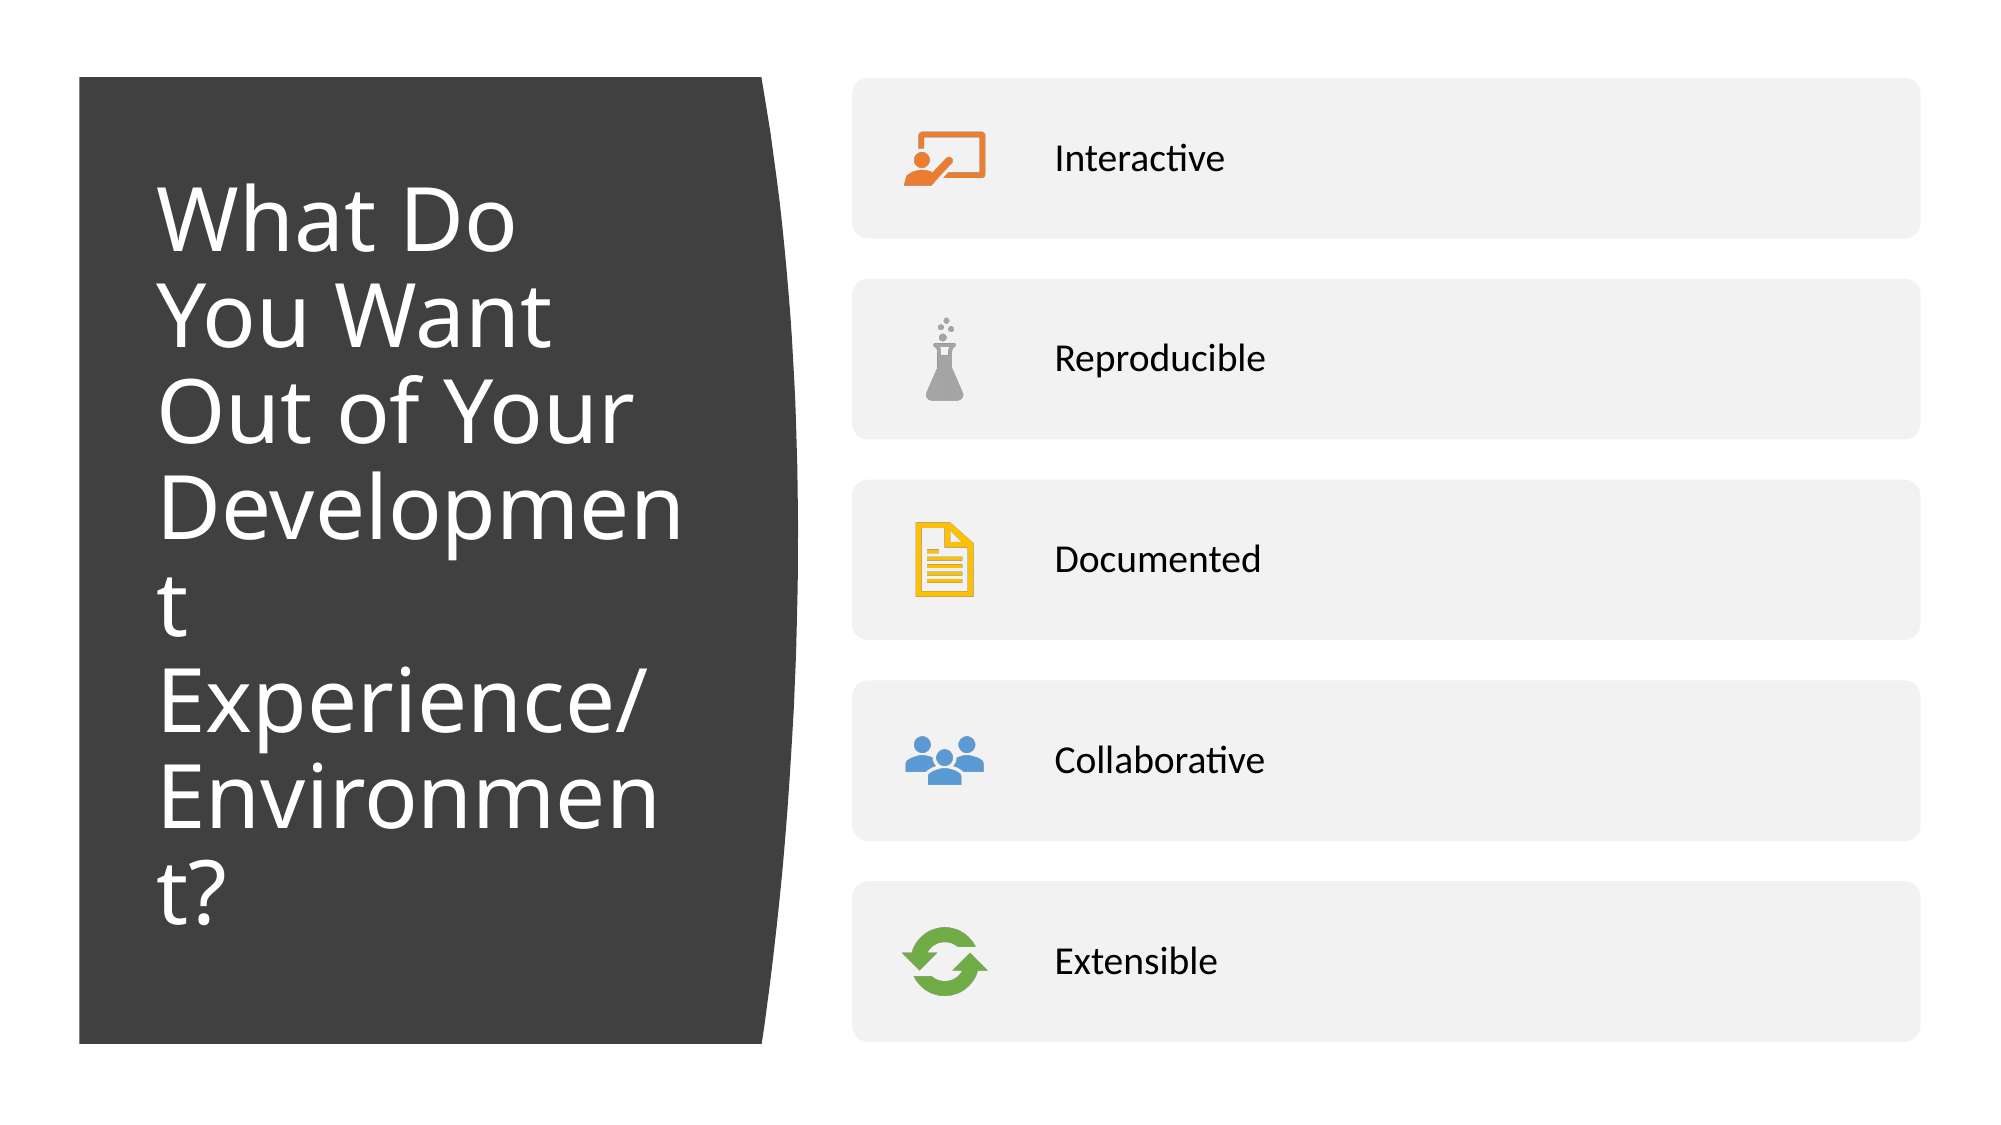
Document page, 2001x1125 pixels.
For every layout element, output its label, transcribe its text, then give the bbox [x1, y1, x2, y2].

text_box [78, 76, 800, 1045]
title What Do You Want Out of Your Development Experience/ Environment? [141, 166, 702, 953]
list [852, 77, 1921, 1043]
